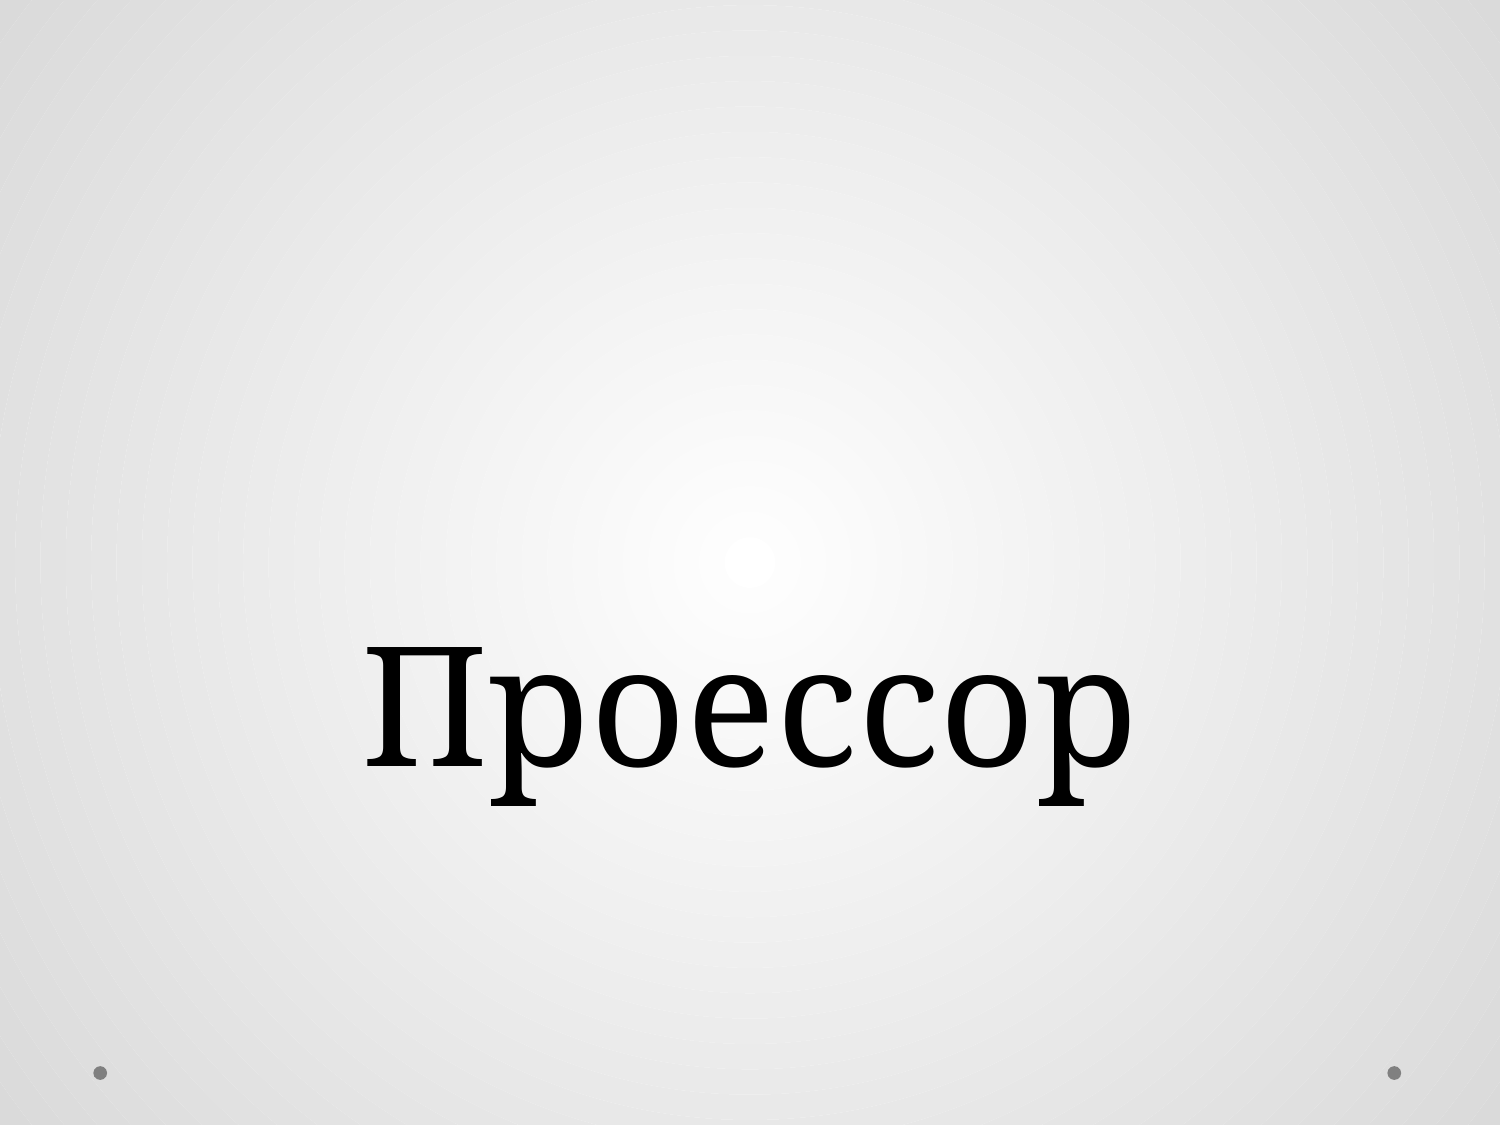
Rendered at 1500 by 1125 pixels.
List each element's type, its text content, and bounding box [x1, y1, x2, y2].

title Проессор [112, 99, 1388, 800]
